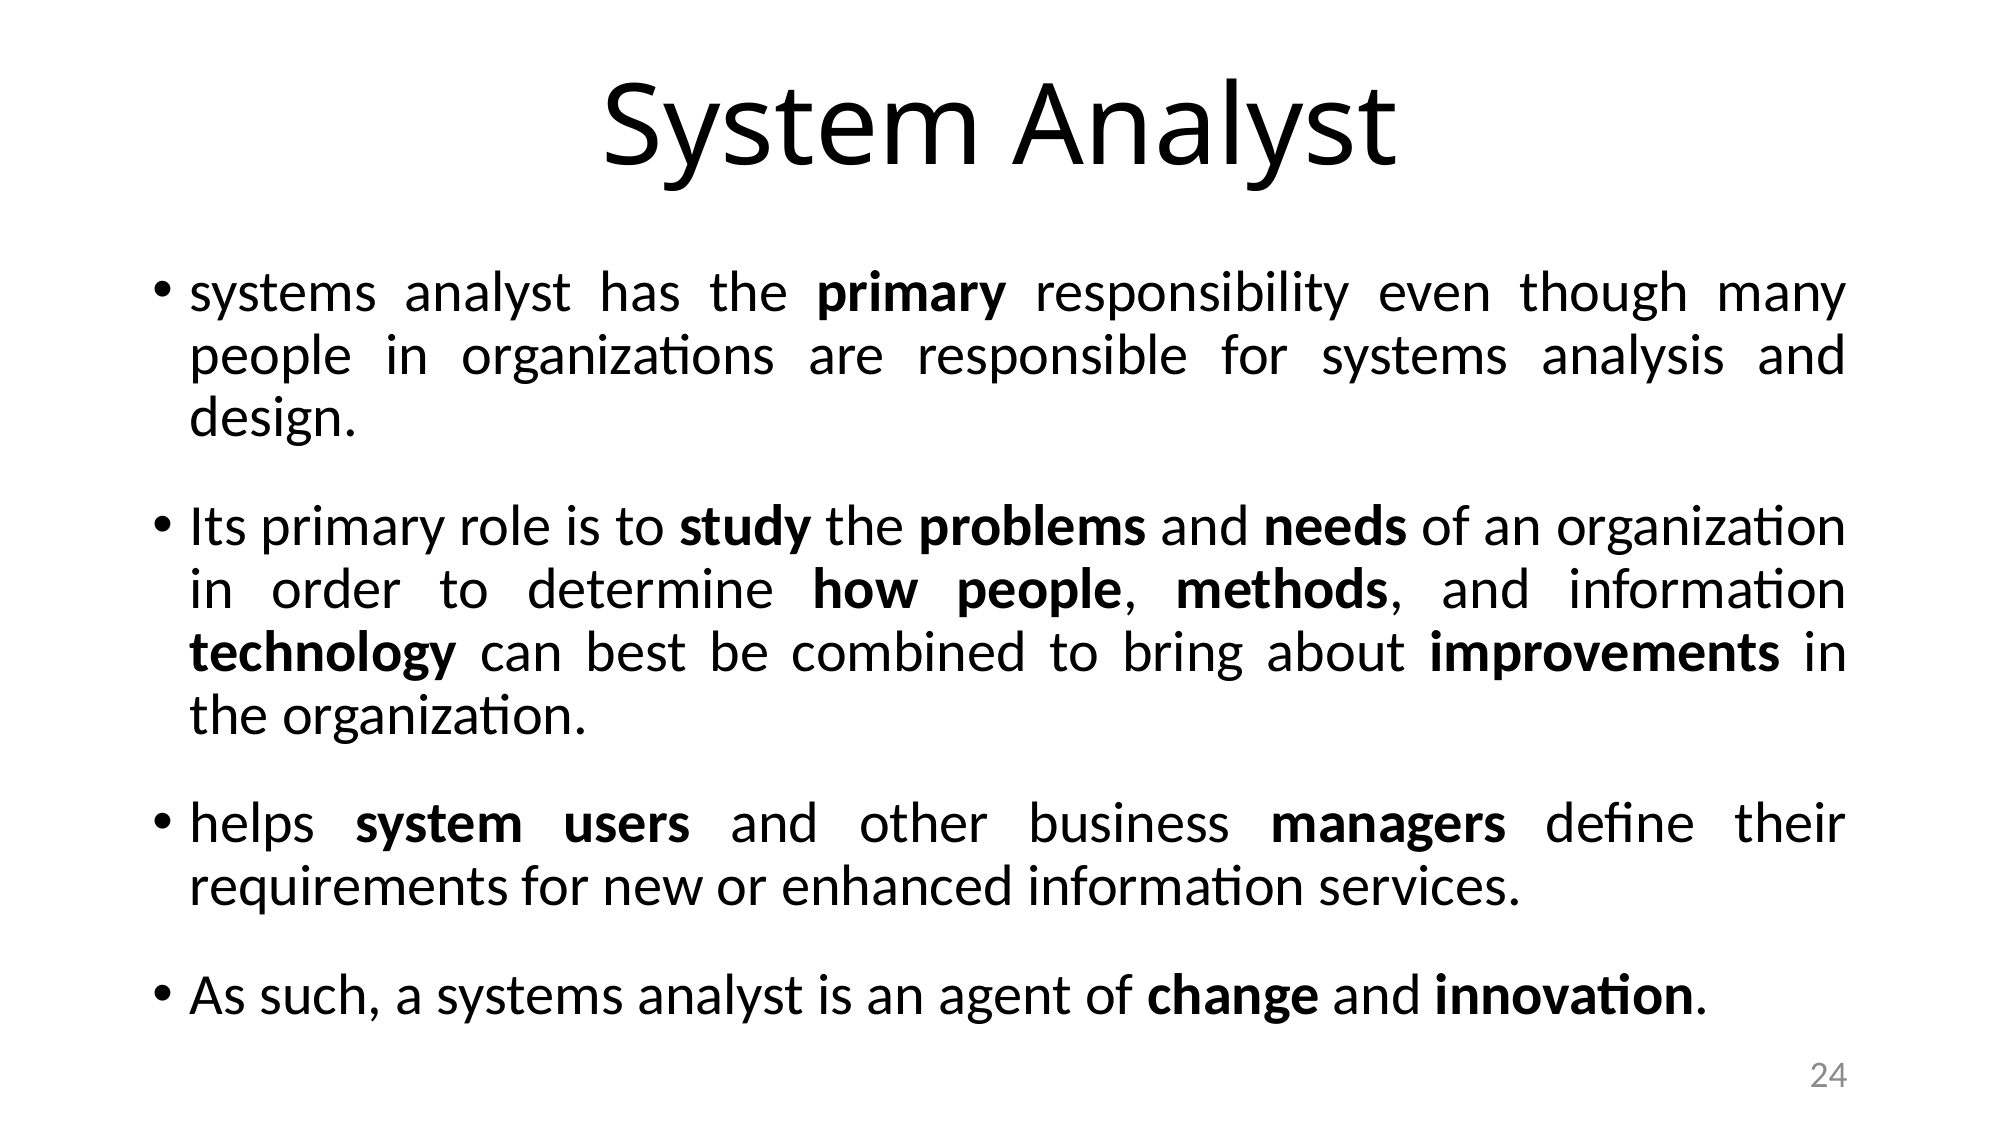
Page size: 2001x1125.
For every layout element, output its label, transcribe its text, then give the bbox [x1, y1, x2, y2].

title System Analyst [137, 19, 1863, 237]
list systems analyst has the primary responsibility even though many people in organizations are responsible for systems analysis and design. Its primary role is to study the problems and needs of an organization in order to determine how people, methods, and information technology can best be combined to bring about improvements in the organization. helps system users and other business managers define their requirements for new or enhanced information services. As such, a systems analyst is an agent of change and innovation. [137, 253, 1863, 1125]
slide_number 24 [1412, 1042, 1863, 1103]
